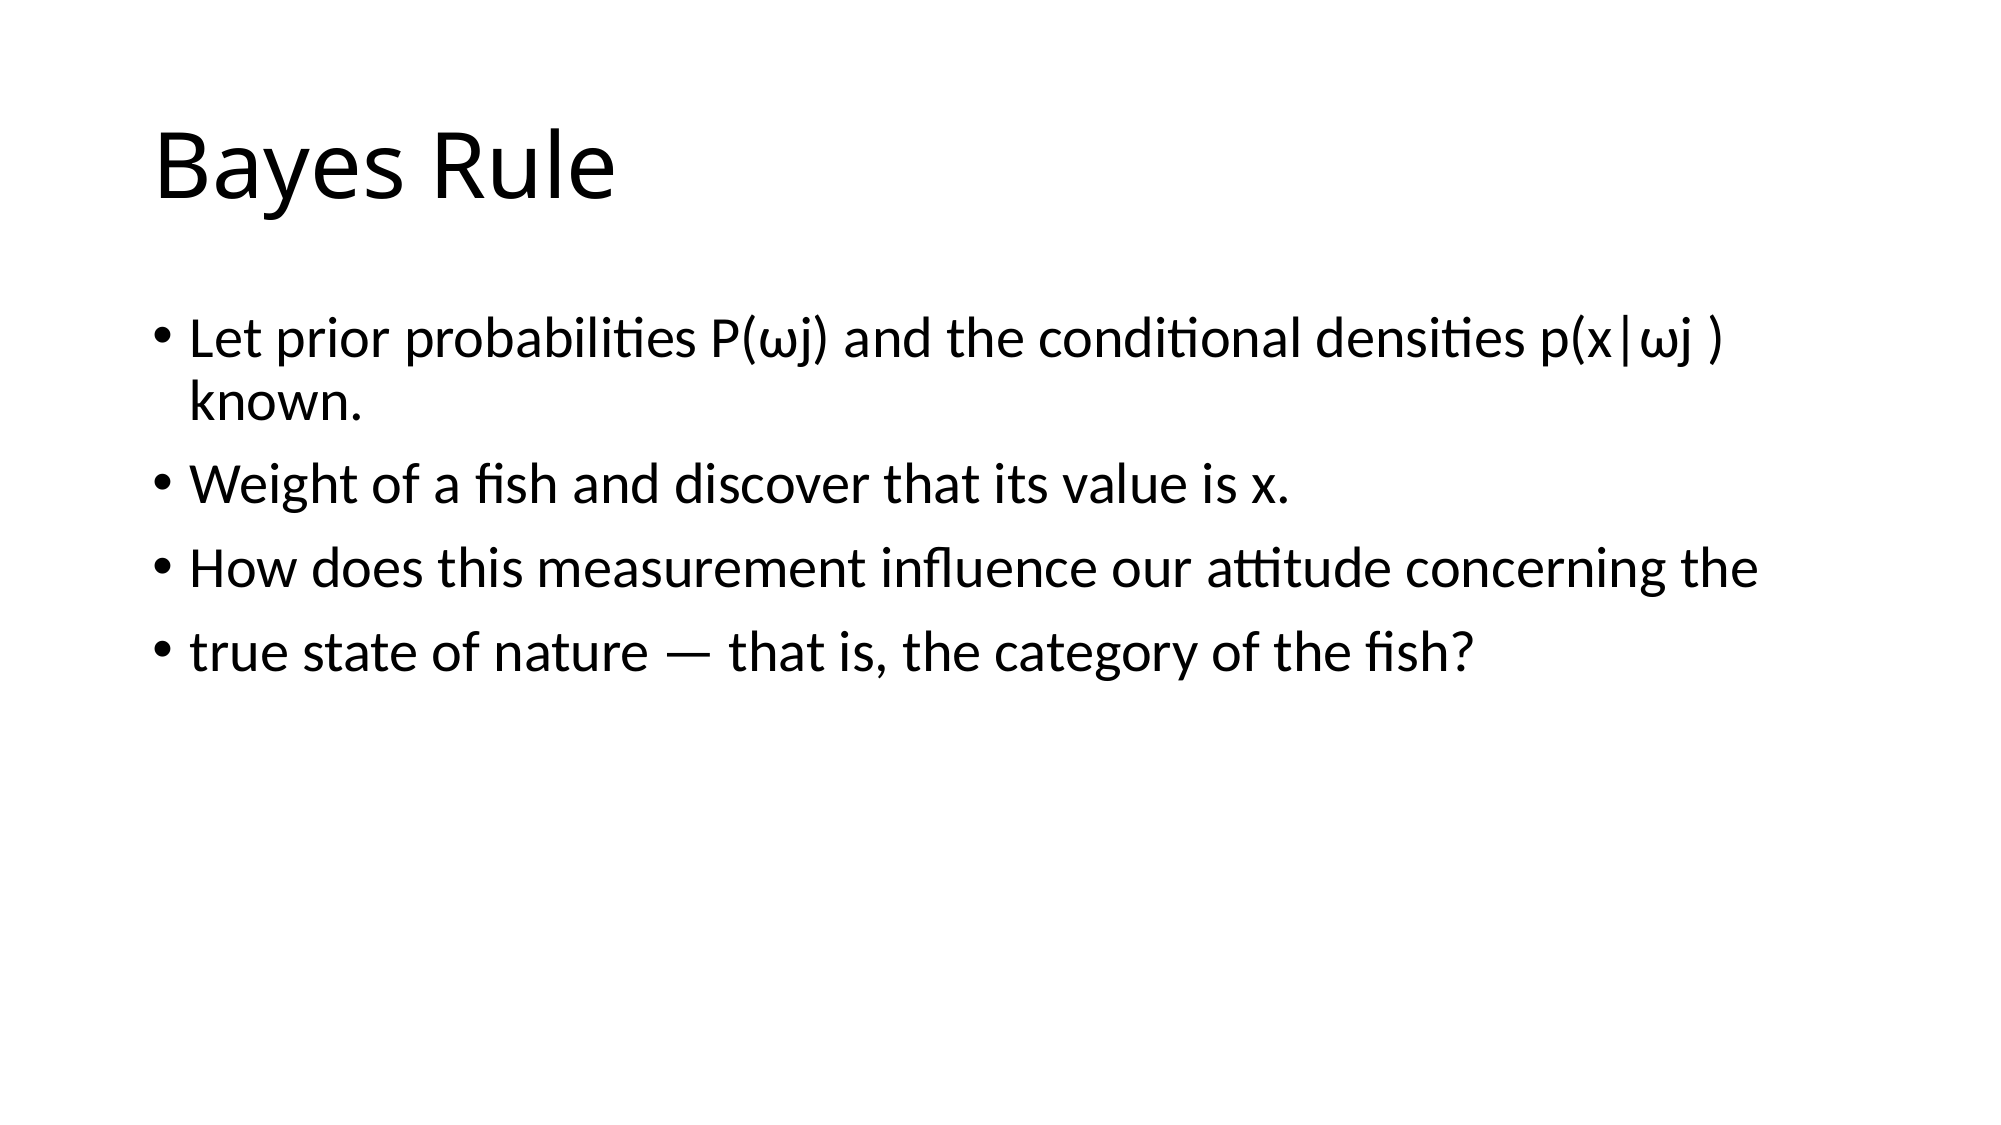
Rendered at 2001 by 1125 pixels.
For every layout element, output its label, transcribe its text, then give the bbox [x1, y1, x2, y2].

list Let prior probabilities P(ωj) and the conditional densities p(x|ωj ) known. Weight of a fish and discover that its value is x. How does this measurement influence our attitude concerning the true state of nature — that is, the category of the fish? [137, 299, 1863, 1014]
title Bayes Rule [137, 59, 1863, 278]
